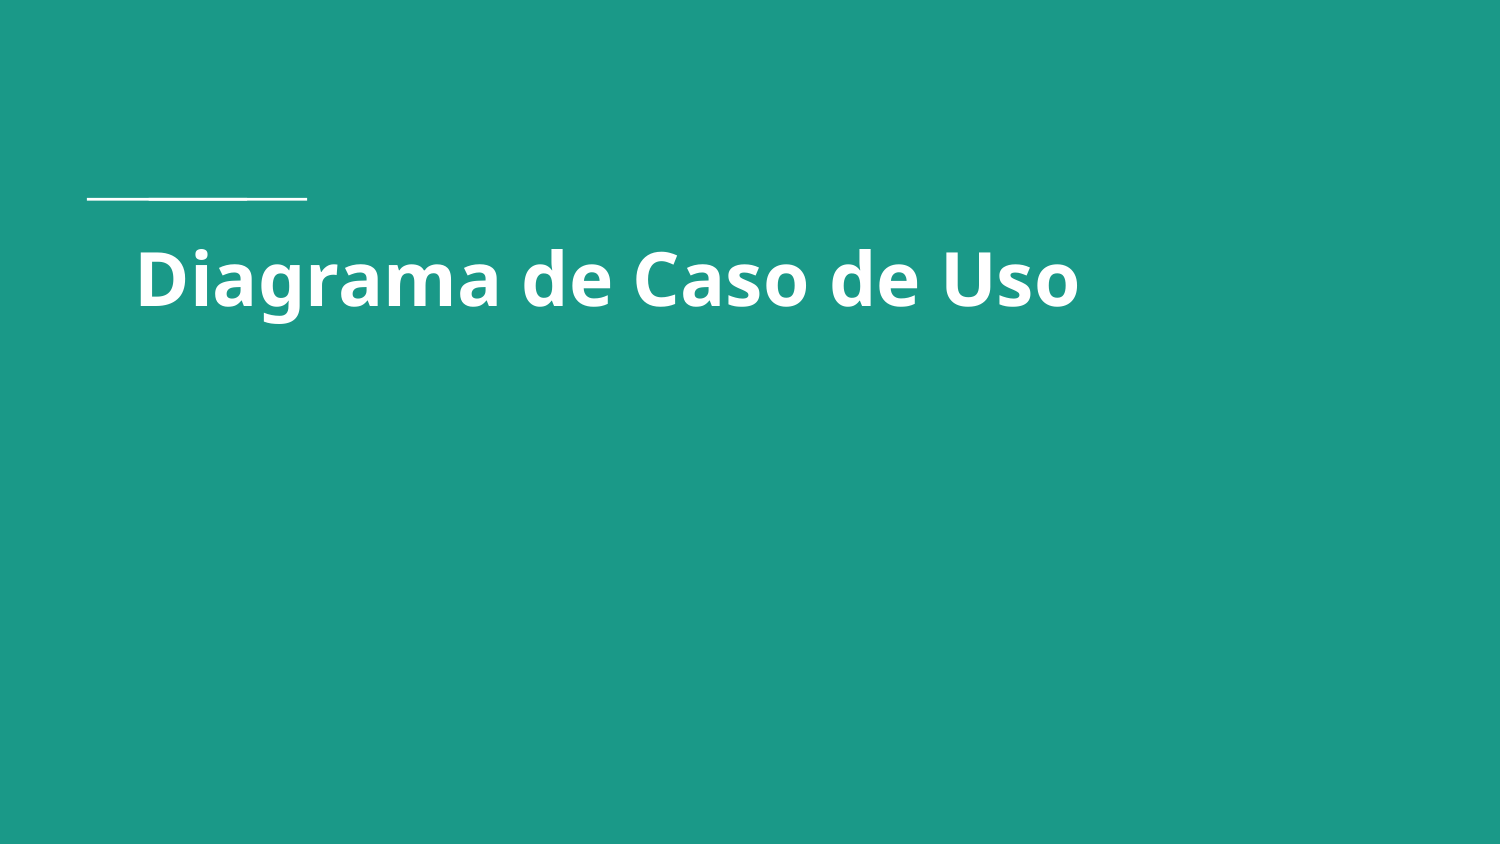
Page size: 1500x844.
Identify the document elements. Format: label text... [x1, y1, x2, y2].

title Diagrama de Caso de Uso [119, 216, 1381, 466]
